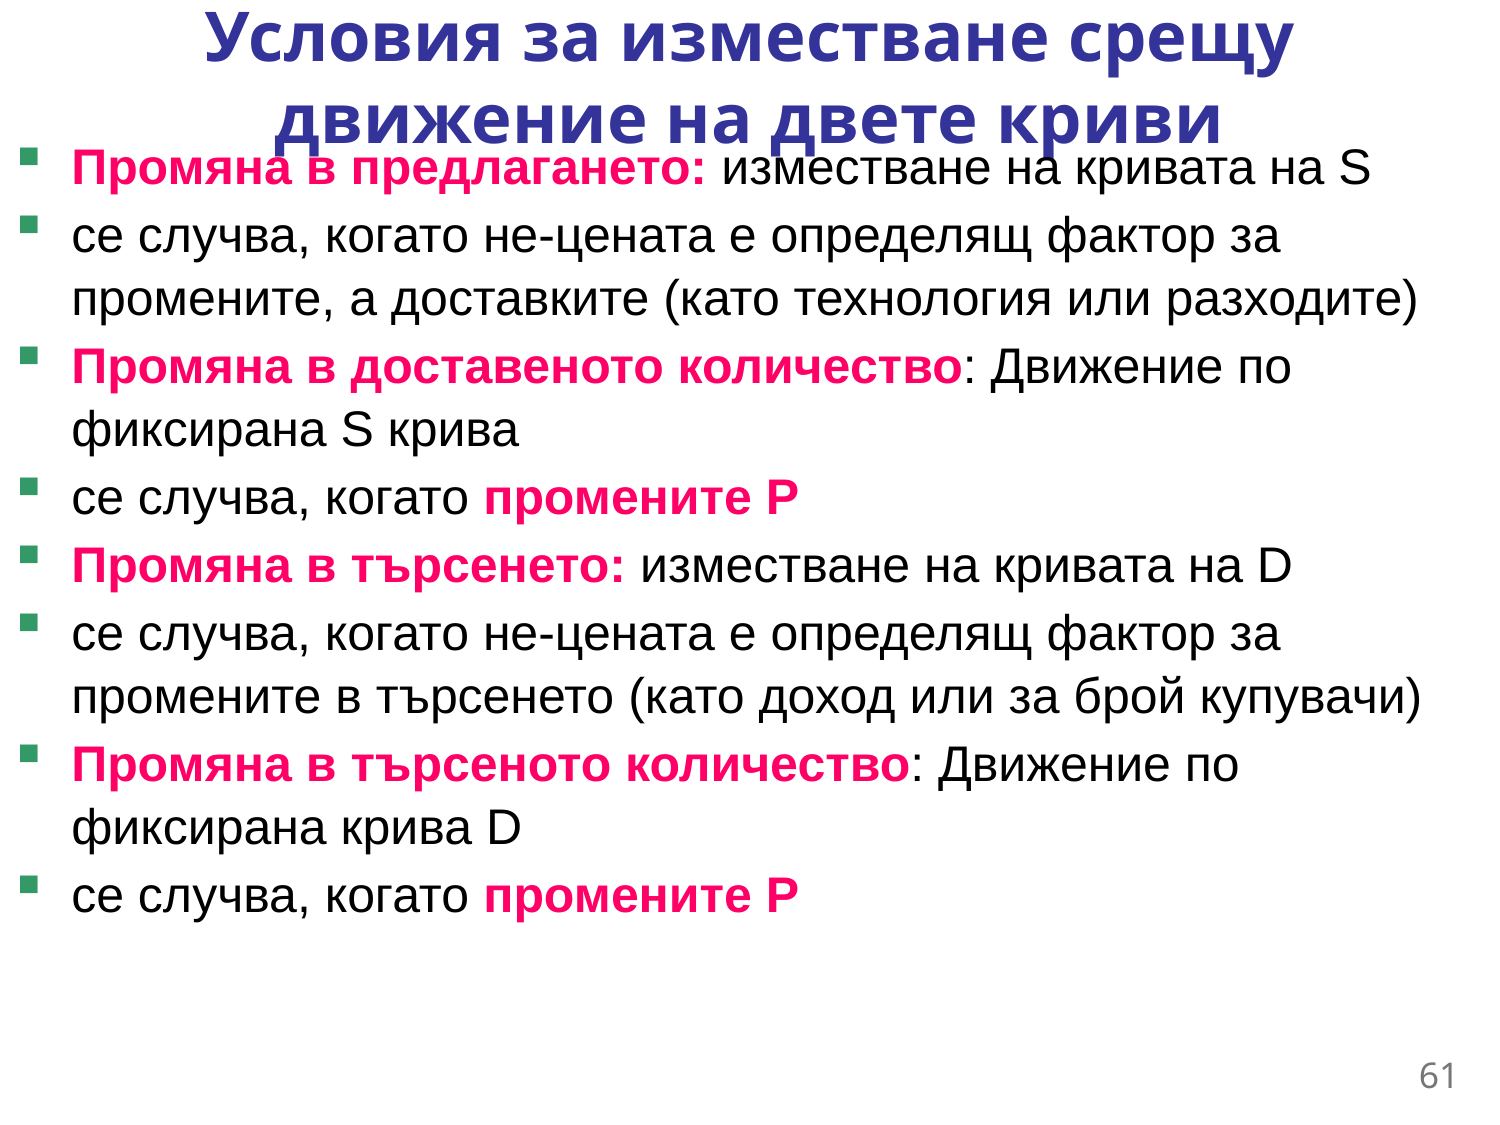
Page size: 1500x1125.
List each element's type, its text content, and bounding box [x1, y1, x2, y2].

title Условия за изместване срещу движение на двете криви [0, 21, 1500, 124]
text_box 60 [1361, 1045, 1475, 1107]
list Промяна в предлагането: изместване на кривата на S се случва, когато не-цената е определящ фактор за промените, а доставките (като технология или разходите) Промяна в доставеното количество: Движение по фиксирана S крива се случва, когато промените P Промяна в търсенето: изместване на кривата на D се случва, когато не-цената е определящ фактор за промените в търсенето (като доход или за брой купувачи) Промяна в търсеното количество: Движение по фиксирана крива D се случва, когато промените P [0, 124, 1500, 1094]
